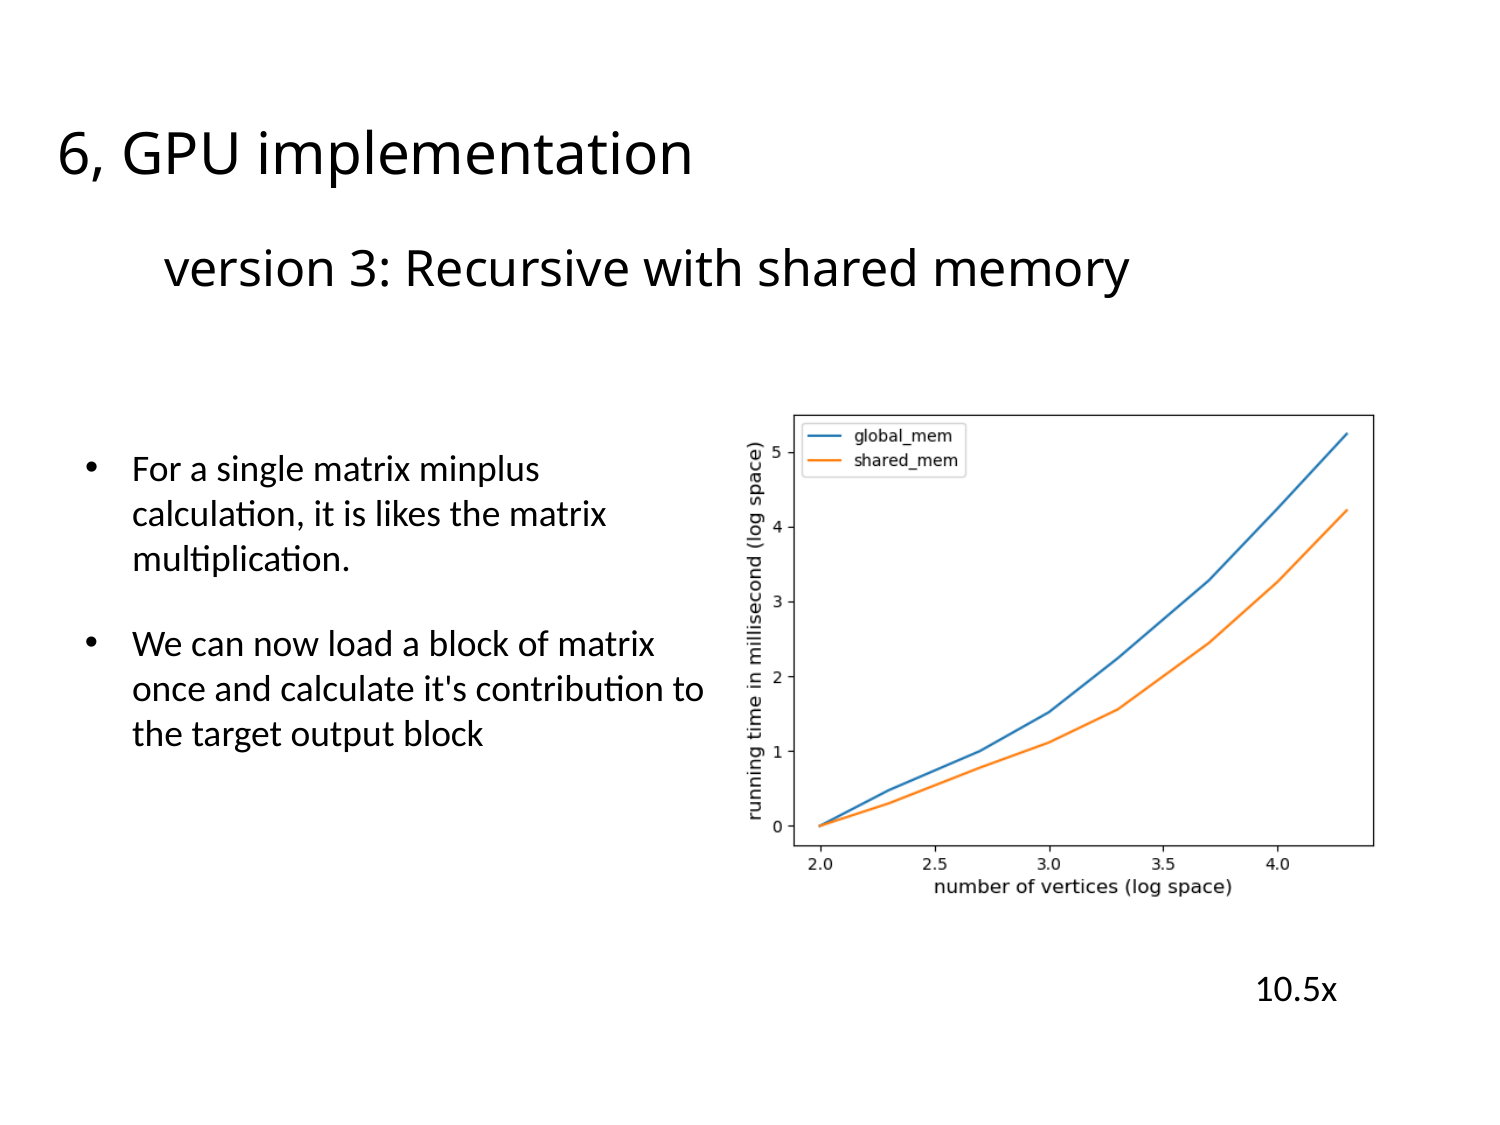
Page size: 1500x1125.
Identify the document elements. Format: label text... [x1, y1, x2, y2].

text_box 10.5x [1239, 956, 1390, 1017]
text_box For a single matrix minplus calculation, it is likes the matrix multiplication. [70, 436, 727, 587]
title 6, GPU implementation [42, 90, 963, 195]
text_box version 3: Recursive with shared memory [149, 229, 1428, 305]
text_box We can now load a block of matrix once and calculate it's contribution to the target output block [70, 611, 727, 762]
picture [727, 395, 1407, 906]
